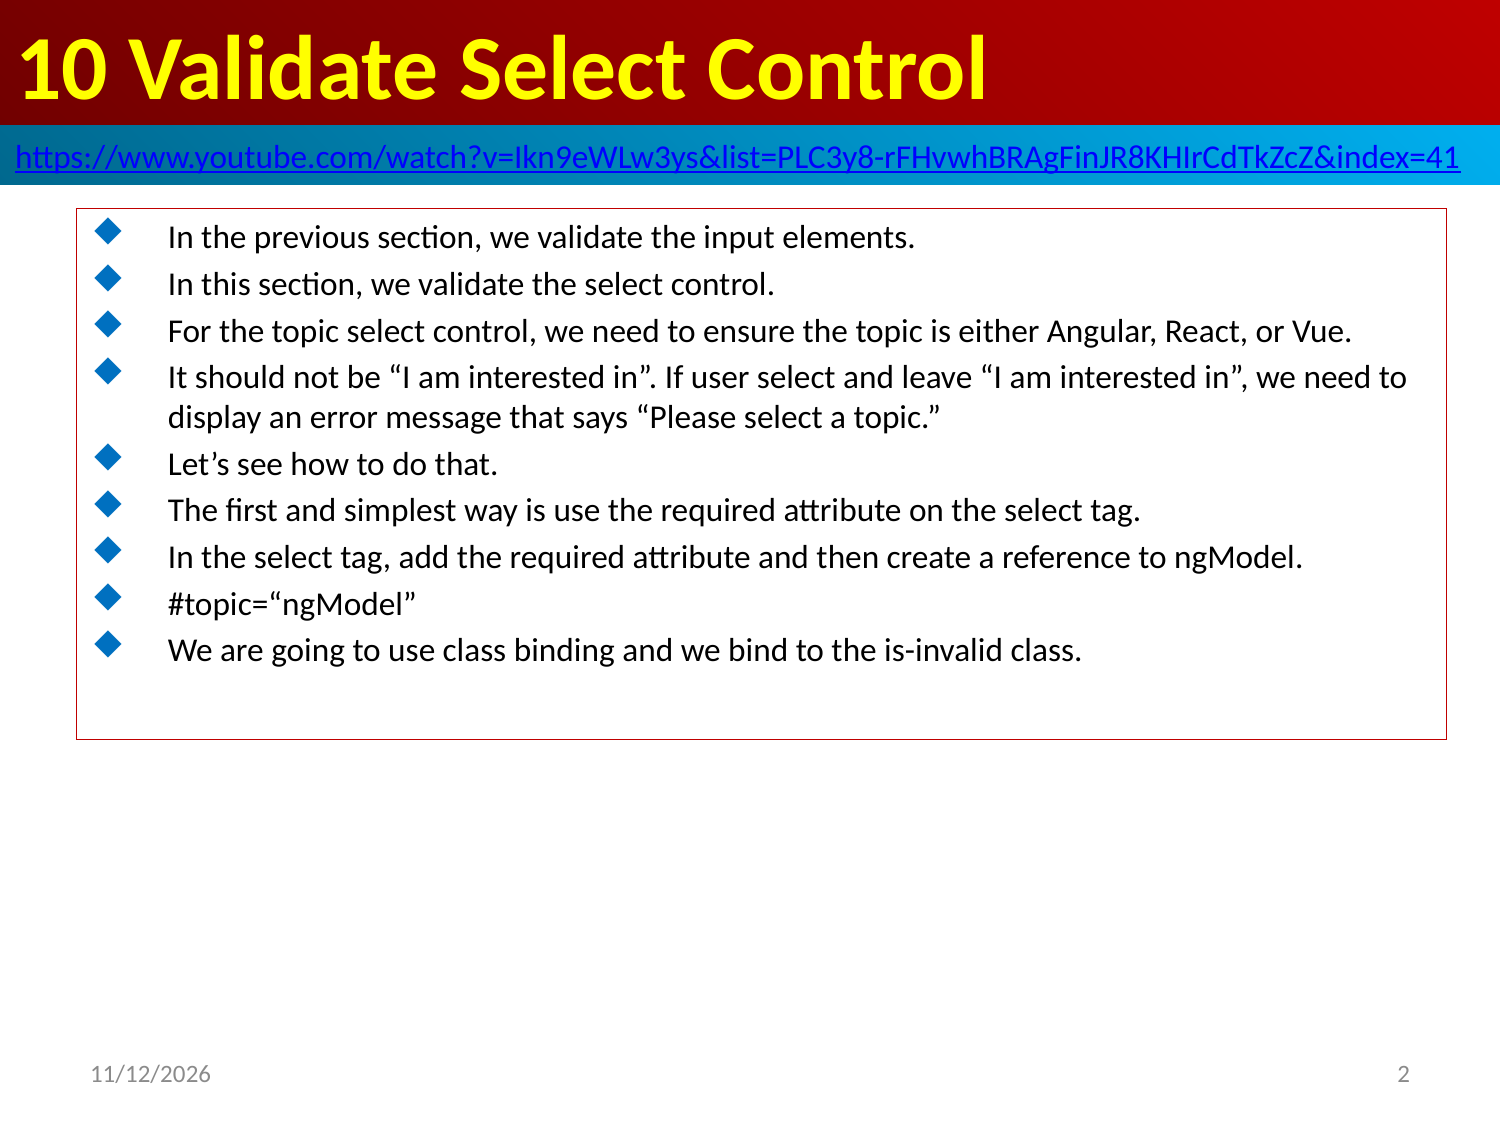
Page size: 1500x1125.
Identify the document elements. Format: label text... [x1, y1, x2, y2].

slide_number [75, 1042, 425, 1103]
text_box https://www.youtube.com/watch?v=Ikn9eWLw3ys&list=PLC3y8-rFHvwhBRAgFinJR8KHIrCdTkZcZ&index=41 [0, 125, 1500, 185]
title 10 Validate Select Control [0, 0, 1500, 125]
slide_number 2 [1074, 1042, 1425, 1103]
subtitle In the previous section, we validate the input elements. In this section, we validate the select control. For the topic select control, we need to ensure the topic is either Angular, React, or Vue. It should not be “I am interested in”. If user select and leave “I am interested in”, we need to display an error message that says “Please select a topic.” Let’s see how to do that. The first and simplest way is use the required attribute on the select tag. In the select tag, add the required attribute and then create a reference to ngModel. #topic=“ngModel” We are going to use class binding and we bind to the is-invalid class. [76, 208, 1447, 740]
